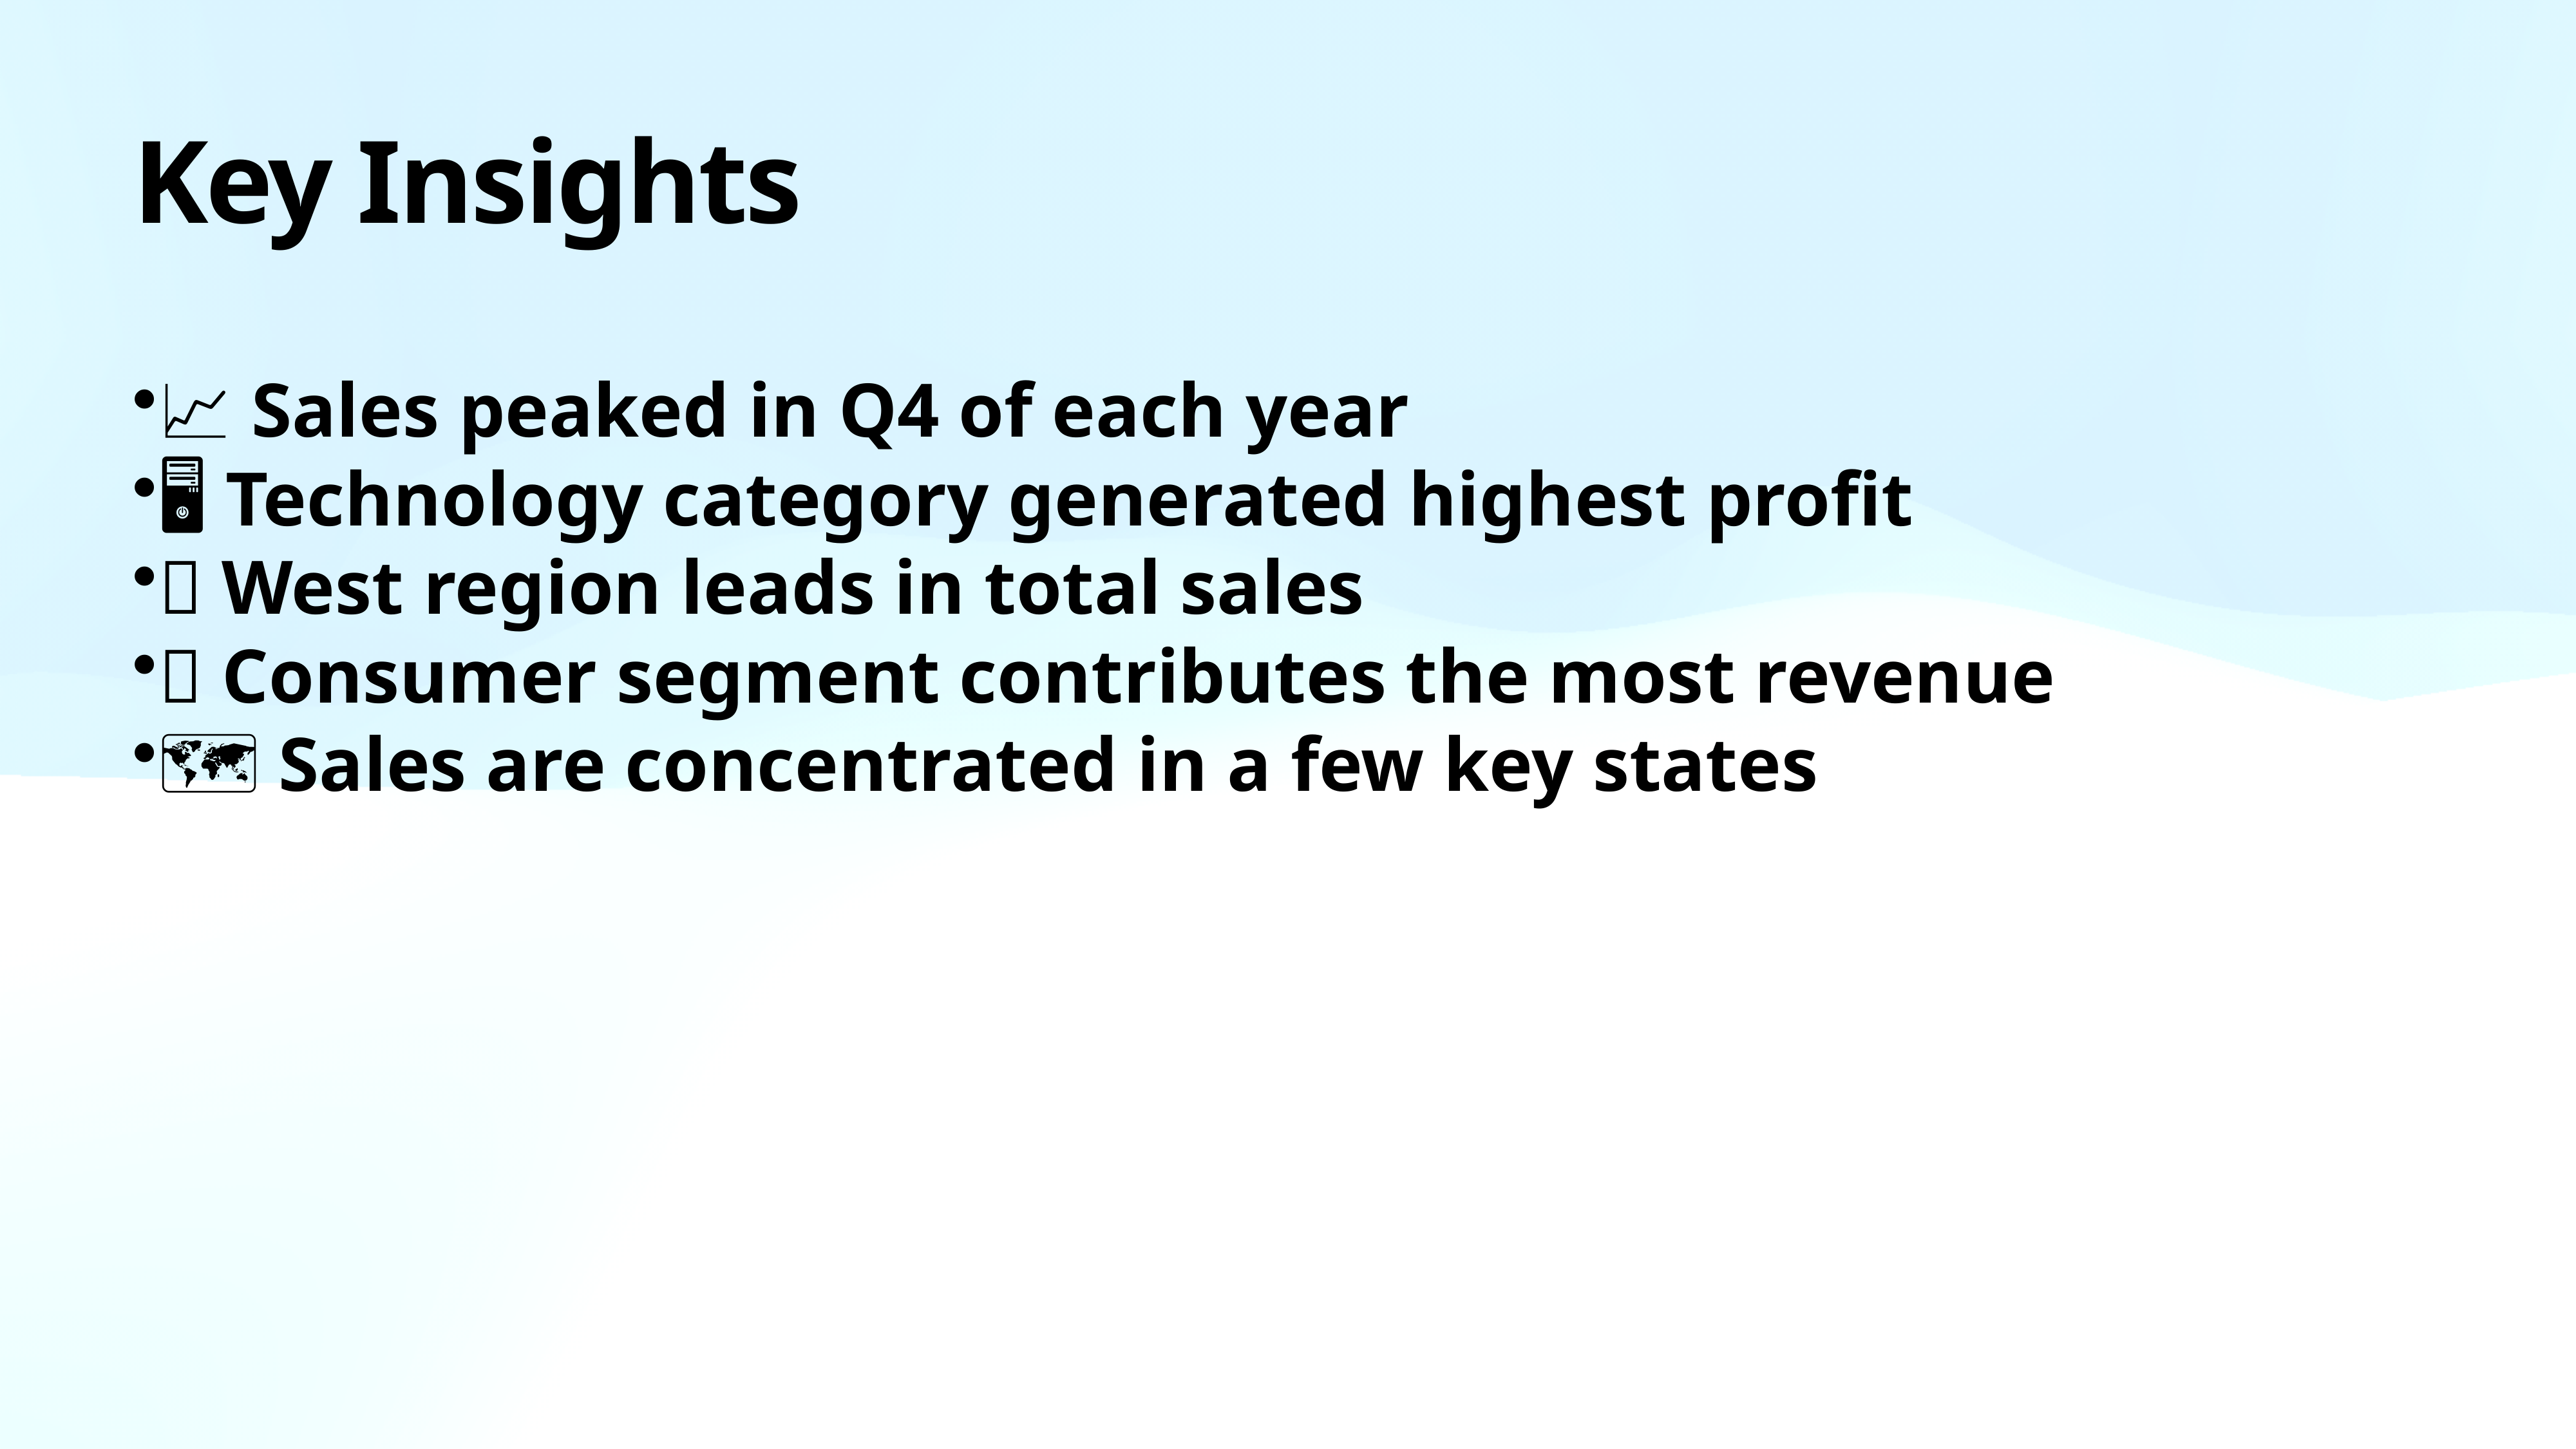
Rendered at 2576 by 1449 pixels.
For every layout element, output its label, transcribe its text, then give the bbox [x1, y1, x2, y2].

title Key Insights [127, 129, 2449, 283]
picture [0, 0, 2576, 1449]
list 📈 Sales peaked in Q4 of each year 🖥️ Technology category generated highest profit 📍 West region leads in total sales 🧾 Consumer segment contributes the most revenue 🗺️ Sales are concentrated in a few key states [127, 358, 2449, 1285]
